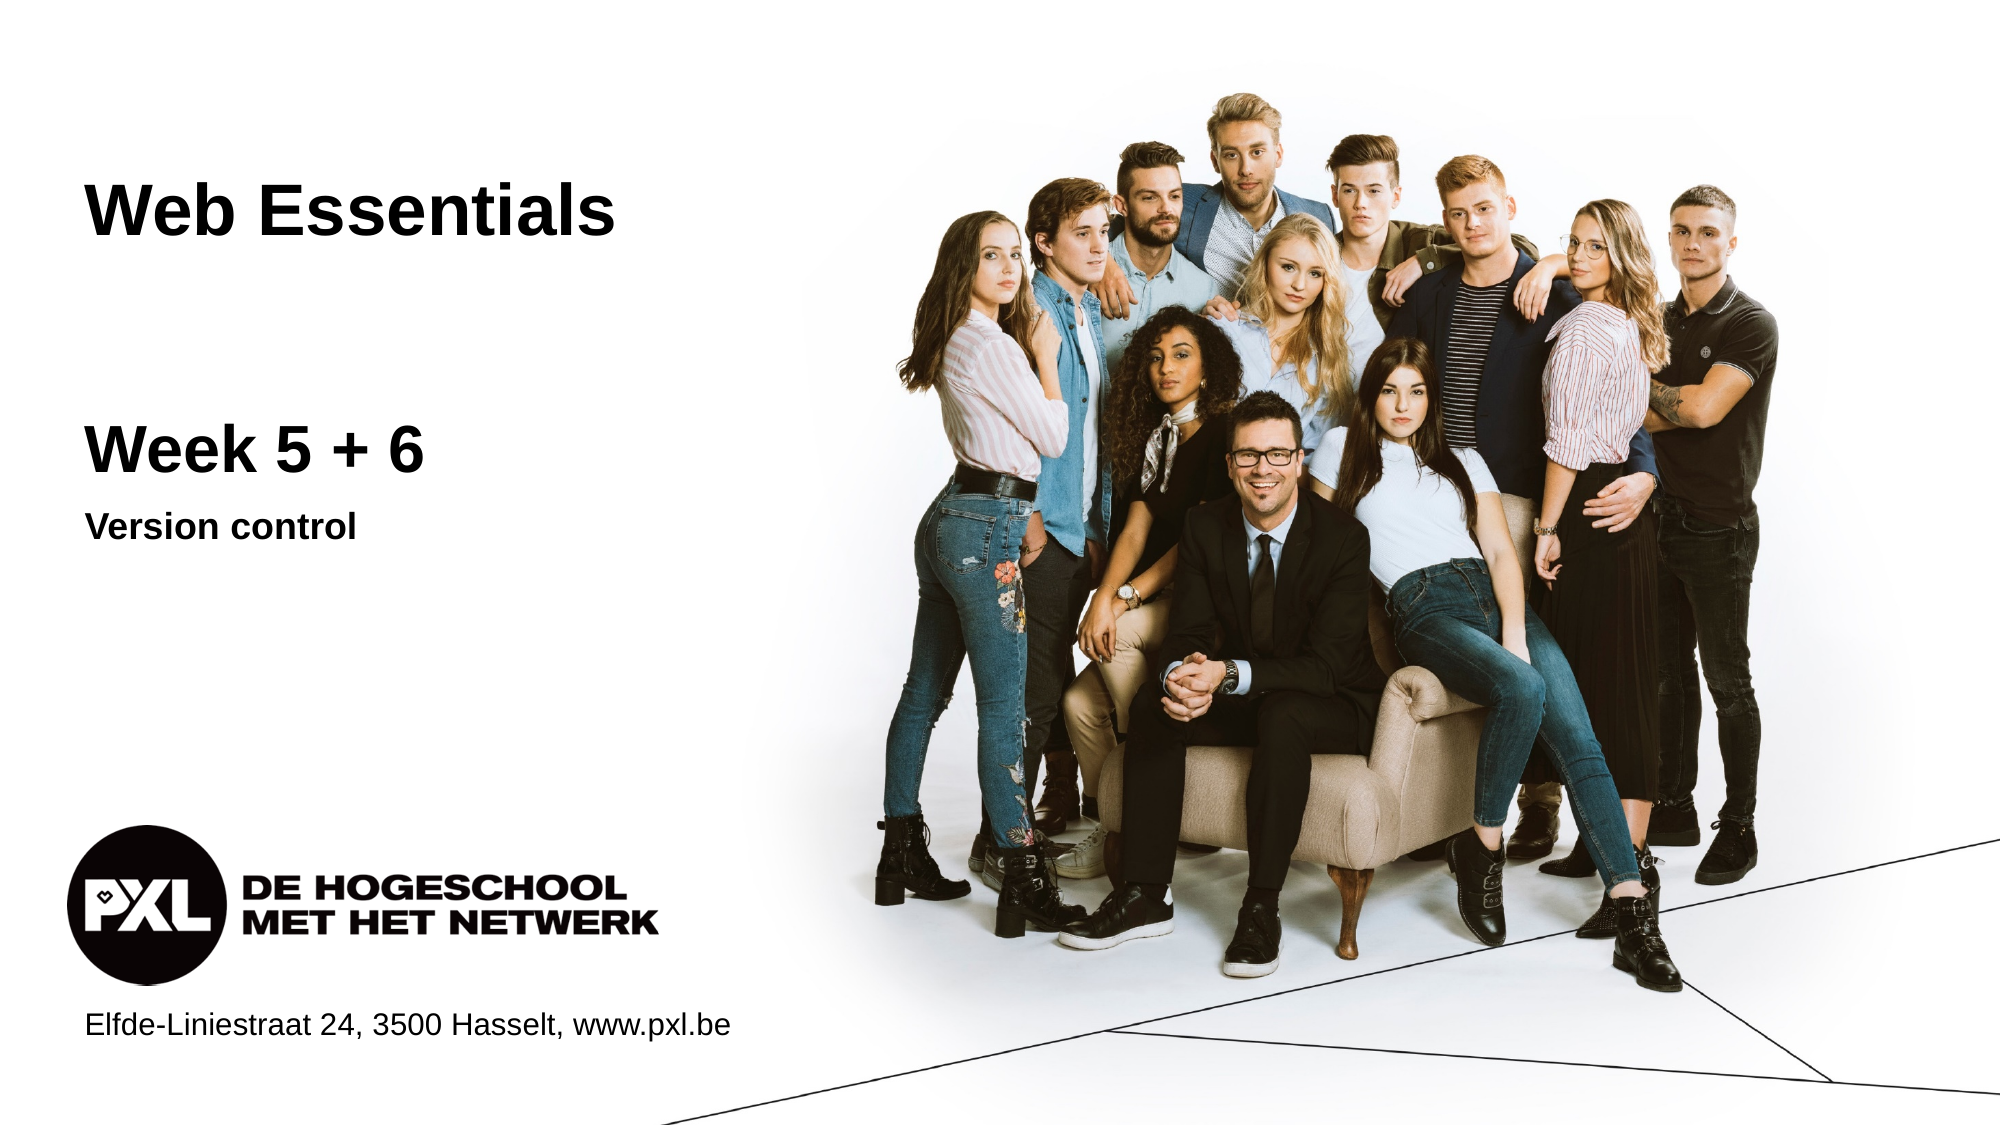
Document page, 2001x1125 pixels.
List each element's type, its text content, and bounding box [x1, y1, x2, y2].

title Web Essentials [84, 172, 882, 415]
subtitle Week 5 + 6 Version control [84, 414, 762, 745]
picture [67, 0, 2000, 1125]
